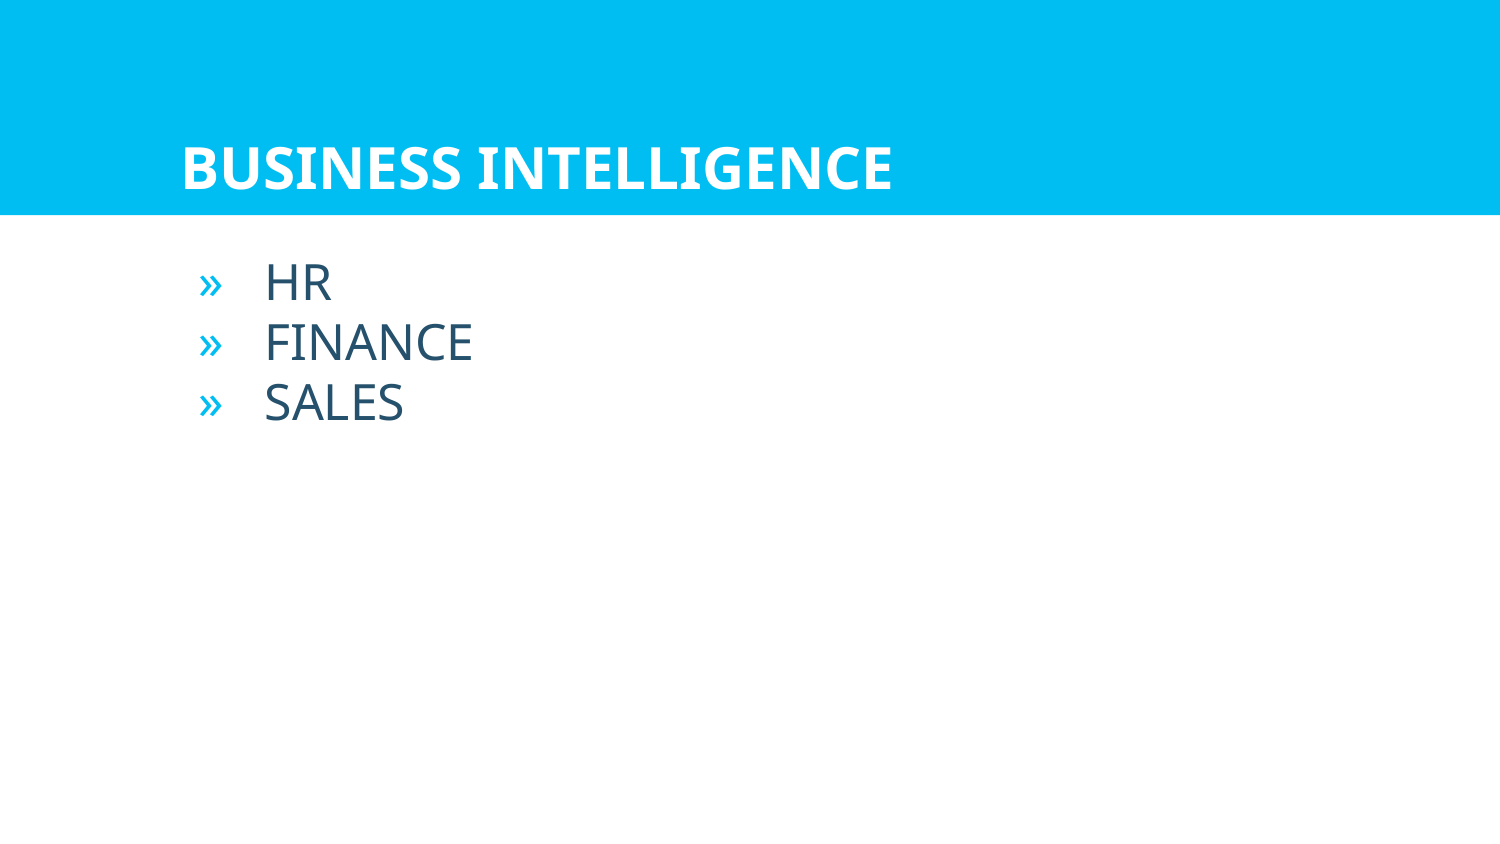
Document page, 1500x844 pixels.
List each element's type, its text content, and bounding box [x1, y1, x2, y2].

title BUSINESS INTELLIGENCE [165, 106, 1336, 217]
list HR FINANCE SALES [165, 235, 1336, 692]
